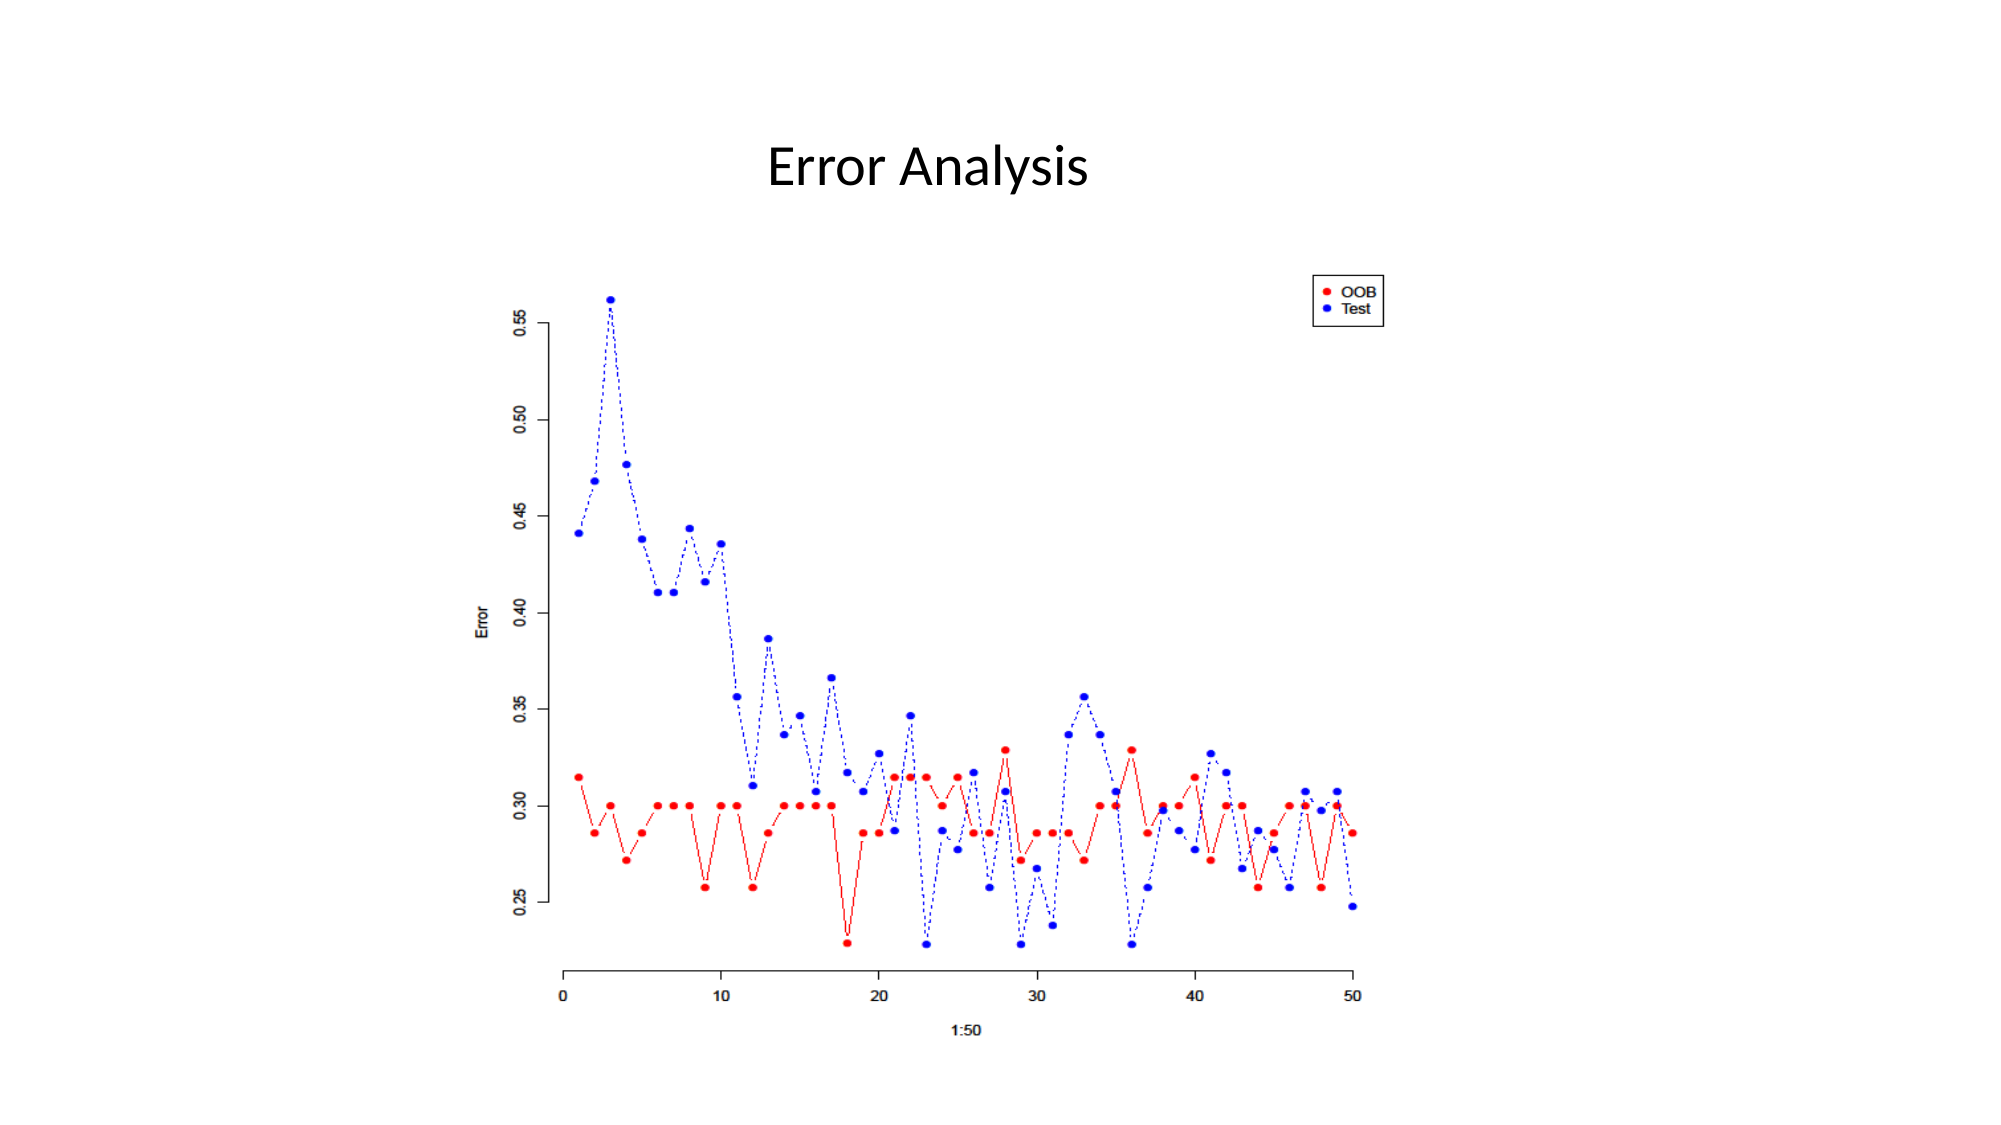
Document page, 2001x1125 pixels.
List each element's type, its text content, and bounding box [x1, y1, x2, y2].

text_box Error Analysis [752, 120, 1307, 205]
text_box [470, 205, 1424, 1058]
